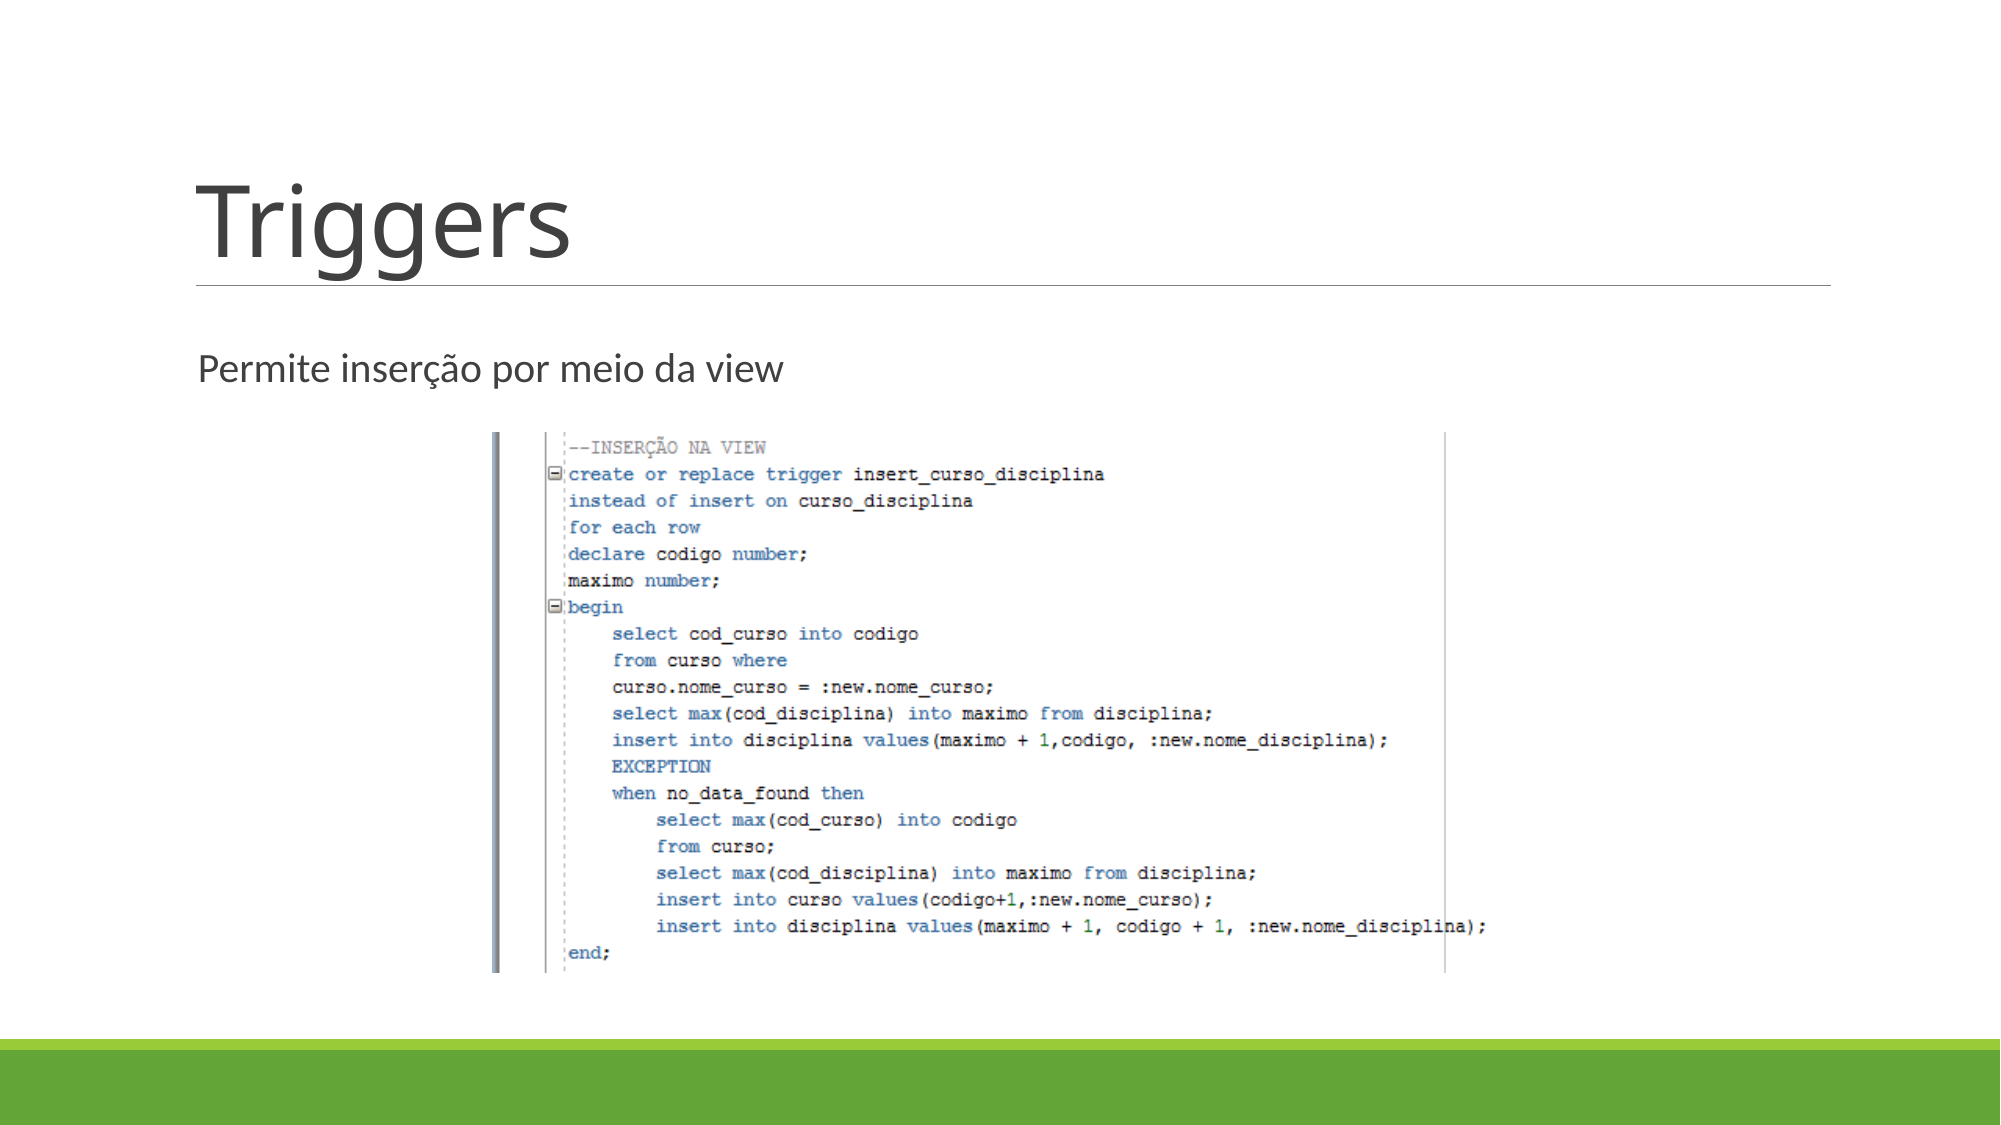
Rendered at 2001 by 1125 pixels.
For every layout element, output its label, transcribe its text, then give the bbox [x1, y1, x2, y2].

picture [491, 431, 1519, 974]
text_box Permite inserção por meio da view [183, 333, 800, 399]
title Triggers [180, 47, 1830, 285]
